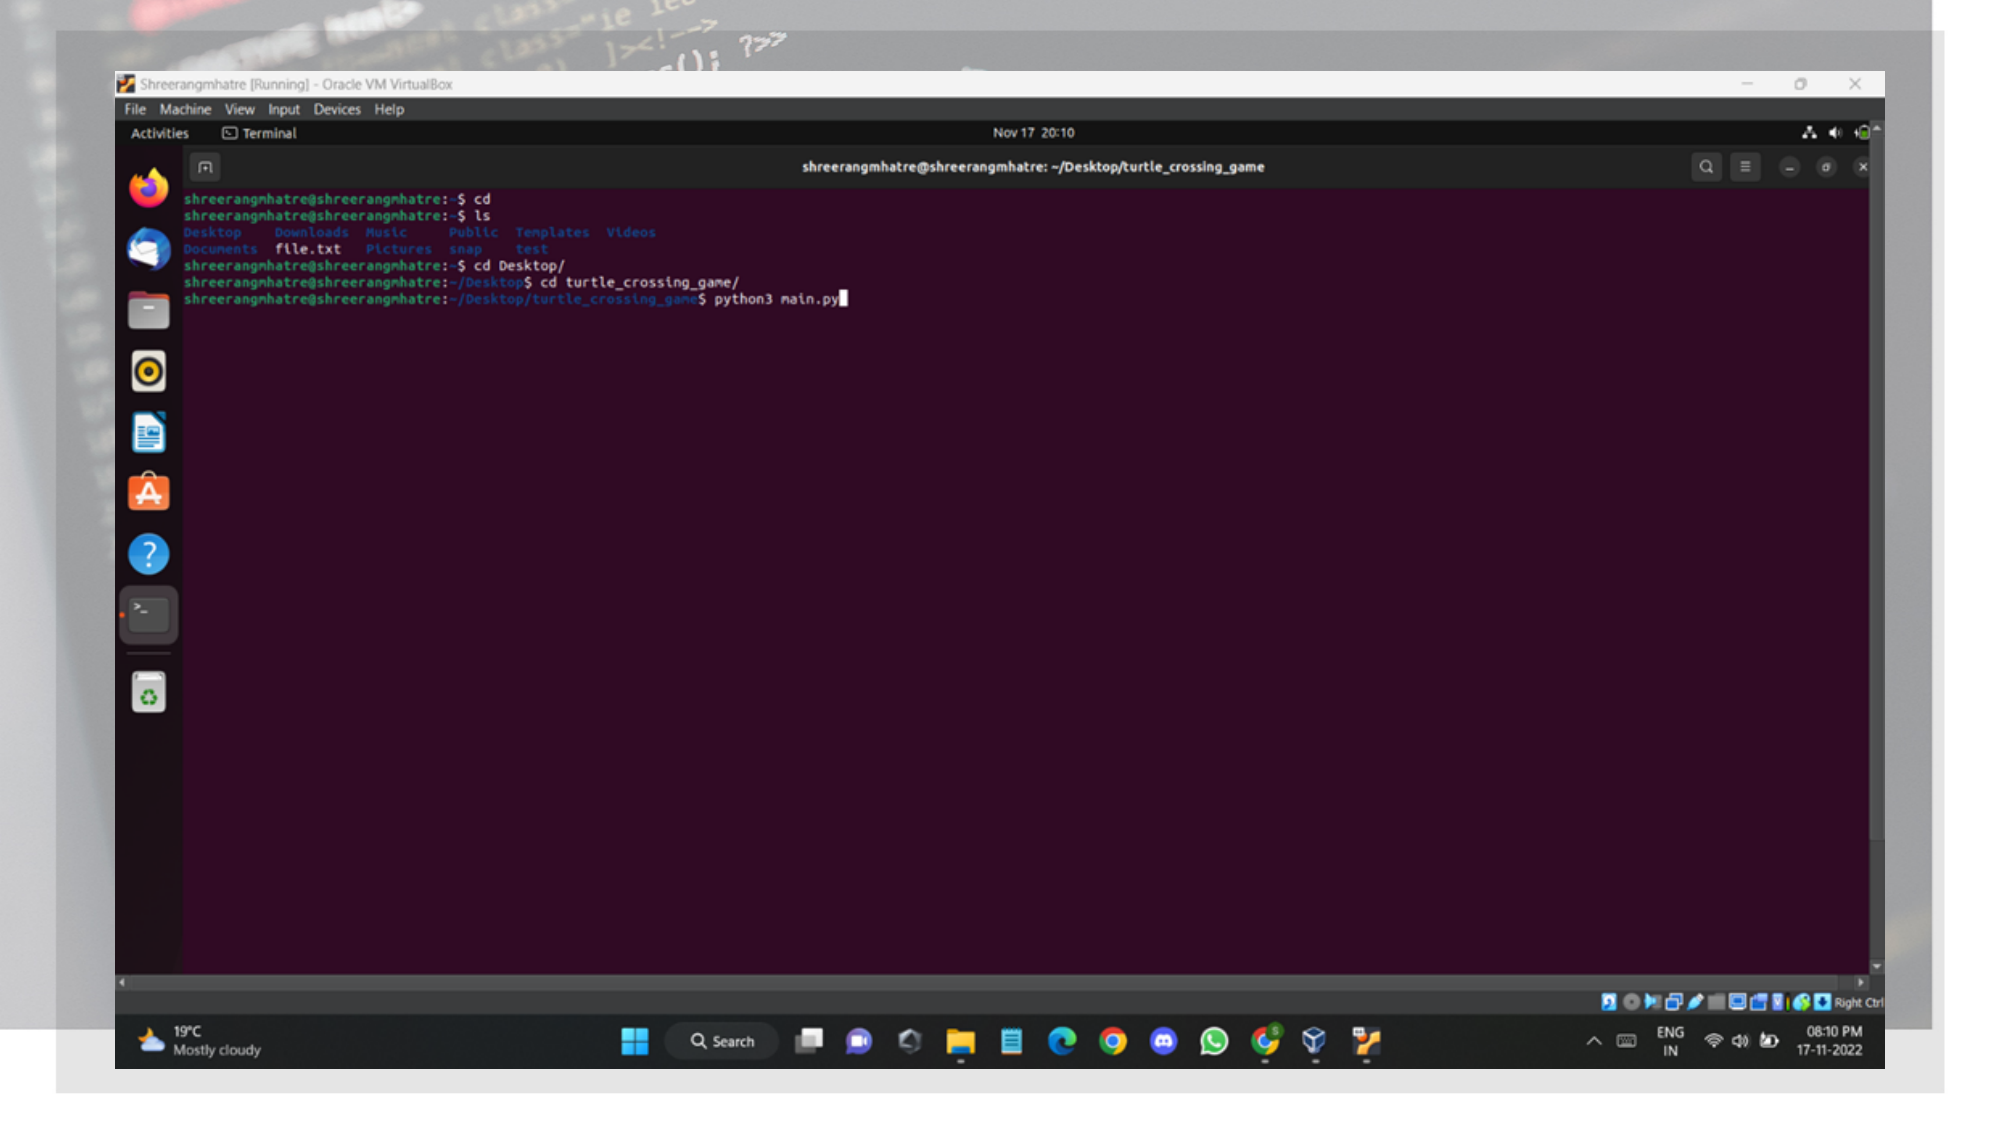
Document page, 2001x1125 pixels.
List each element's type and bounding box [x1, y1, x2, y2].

picture [0, 0, 2001, 1125]
list [115, 71, 1885, 1069]
